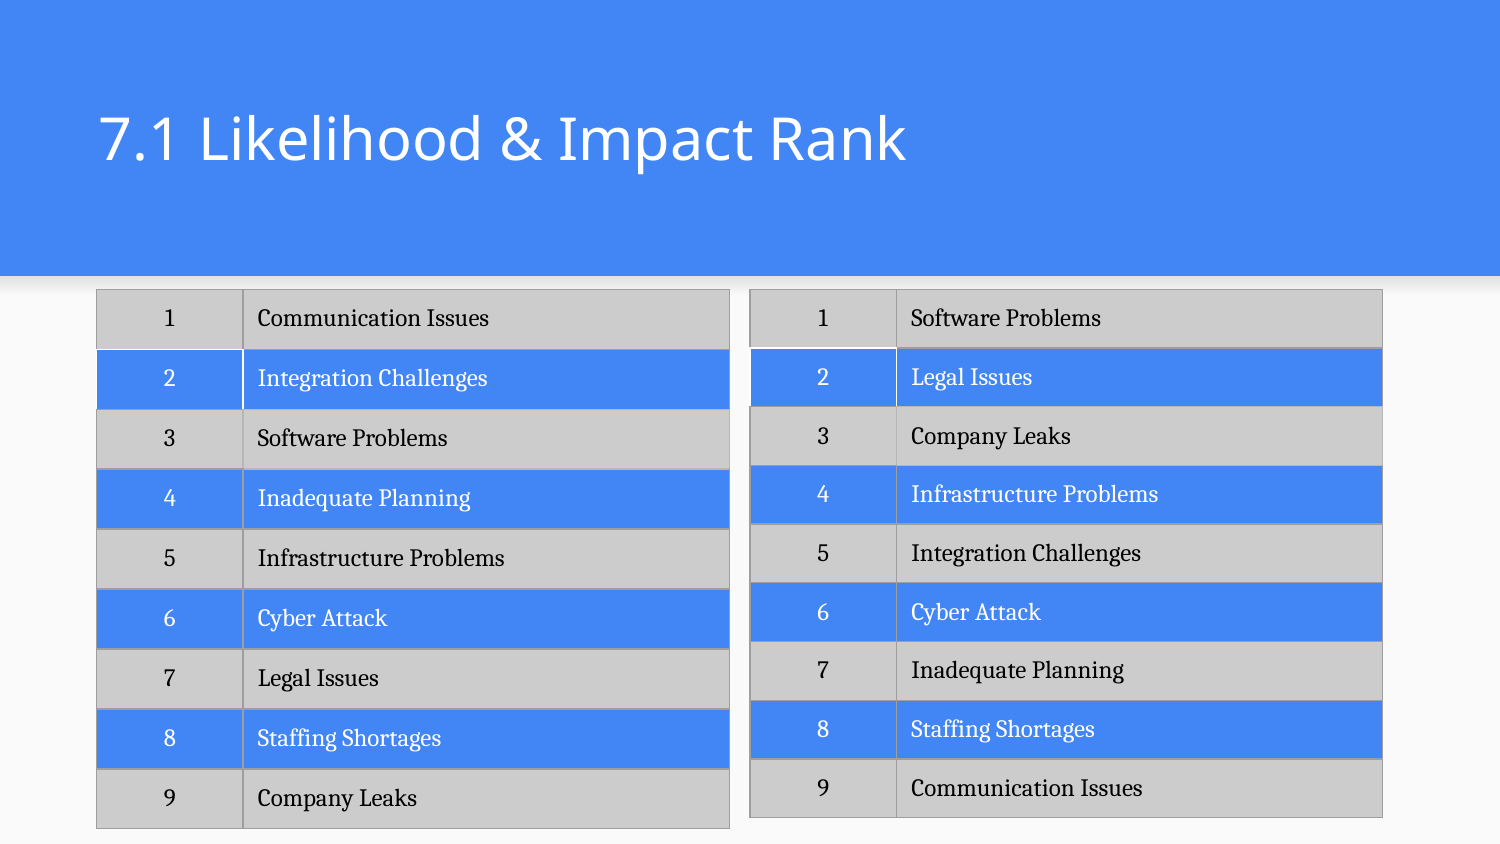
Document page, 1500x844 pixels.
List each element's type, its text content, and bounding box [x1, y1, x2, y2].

table_cell Company Leaks [244, 770, 729, 828]
table_cell 9 [97, 770, 242, 828]
table_cell Staffing Shortages [244, 710, 729, 768]
table_cell 6 [751, 583, 896, 641]
table_header Communication Issues [244, 290, 729, 349]
table_cell Infrastructure Problems [244, 530, 729, 588]
table_cell Infrastructure Problems [897, 466, 1382, 523]
table_header 1 [751, 290, 896, 347]
table_cell Integration Challenges [897, 525, 1382, 582]
table_cell Cyber Attack [244, 590, 729, 648]
table_cell 2 [97, 350, 242, 409]
table_cell Legal Issues [244, 650, 729, 708]
table_header 1 [97, 290, 242, 349]
table_cell 8 [751, 701, 896, 758]
table_cell 7 [97, 650, 242, 708]
table_cell 8 [97, 710, 242, 768]
table_cell Inadequate Planning [897, 642, 1382, 700]
table_header Software Problems [897, 290, 1382, 347]
table_cell 2 [751, 349, 896, 406]
table_cell Cyber Attack [897, 583, 1382, 641]
table_cell 3 [751, 407, 896, 465]
table_cell 5 [97, 530, 242, 588]
table_cell Company Leaks [897, 407, 1382, 465]
table_cell 3 [97, 410, 242, 468]
table_cell 6 [97, 590, 242, 648]
table_cell 5 [751, 525, 896, 582]
title 7.1 Likelihood & Impact Rank [83, 81, 1433, 193]
table_cell Integration Challenges [244, 350, 729, 409]
table_cell Communication Issues [897, 760, 1382, 817]
table_cell 4 [751, 466, 896, 523]
table_cell Staffing Shortages [897, 701, 1382, 758]
table_cell Software Problems [244, 410, 729, 468]
table_cell Inadequate Planning [244, 470, 729, 528]
table_cell 9 [751, 760, 896, 817]
table_cell 7 [751, 642, 896, 700]
table_cell 4 [97, 470, 242, 528]
table_cell Legal Issues [897, 349, 1382, 406]
